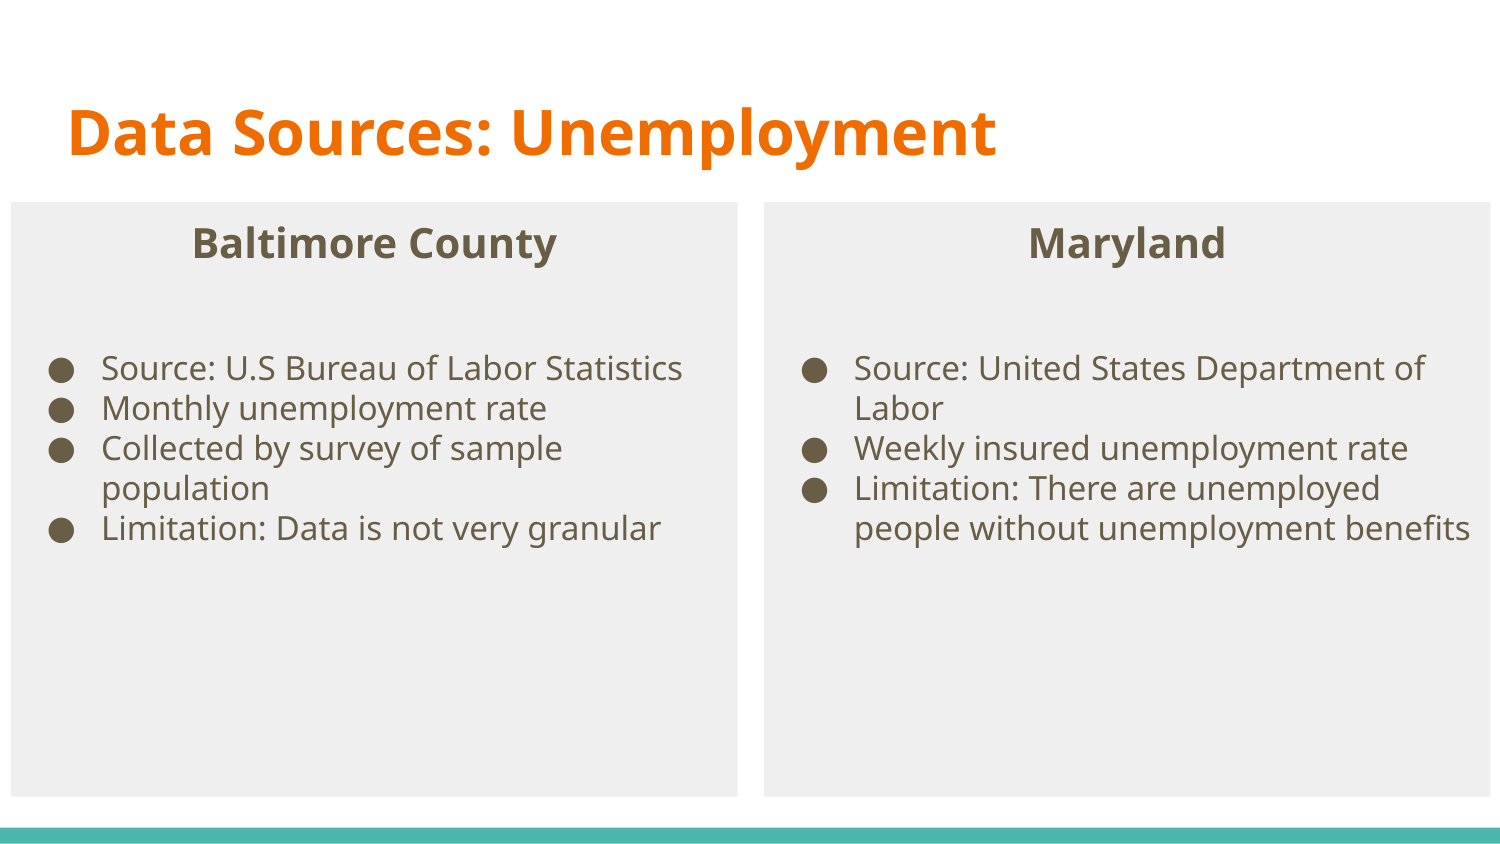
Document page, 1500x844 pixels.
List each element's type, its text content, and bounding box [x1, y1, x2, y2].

text_box Baltimore County Source: U.S Bureau of Labor Statistics Monthly unemployment rate Collected by survey of sample population Limitation: Data is not very granular [11, 202, 738, 797]
title Data Sources: Unemployment [51, 72, 1449, 189]
text_box Maryland Source: United States Department of Labor Weekly insured unemployment rate Limitation: There are unemployed people without unemployment benefits [764, 202, 1491, 797]
